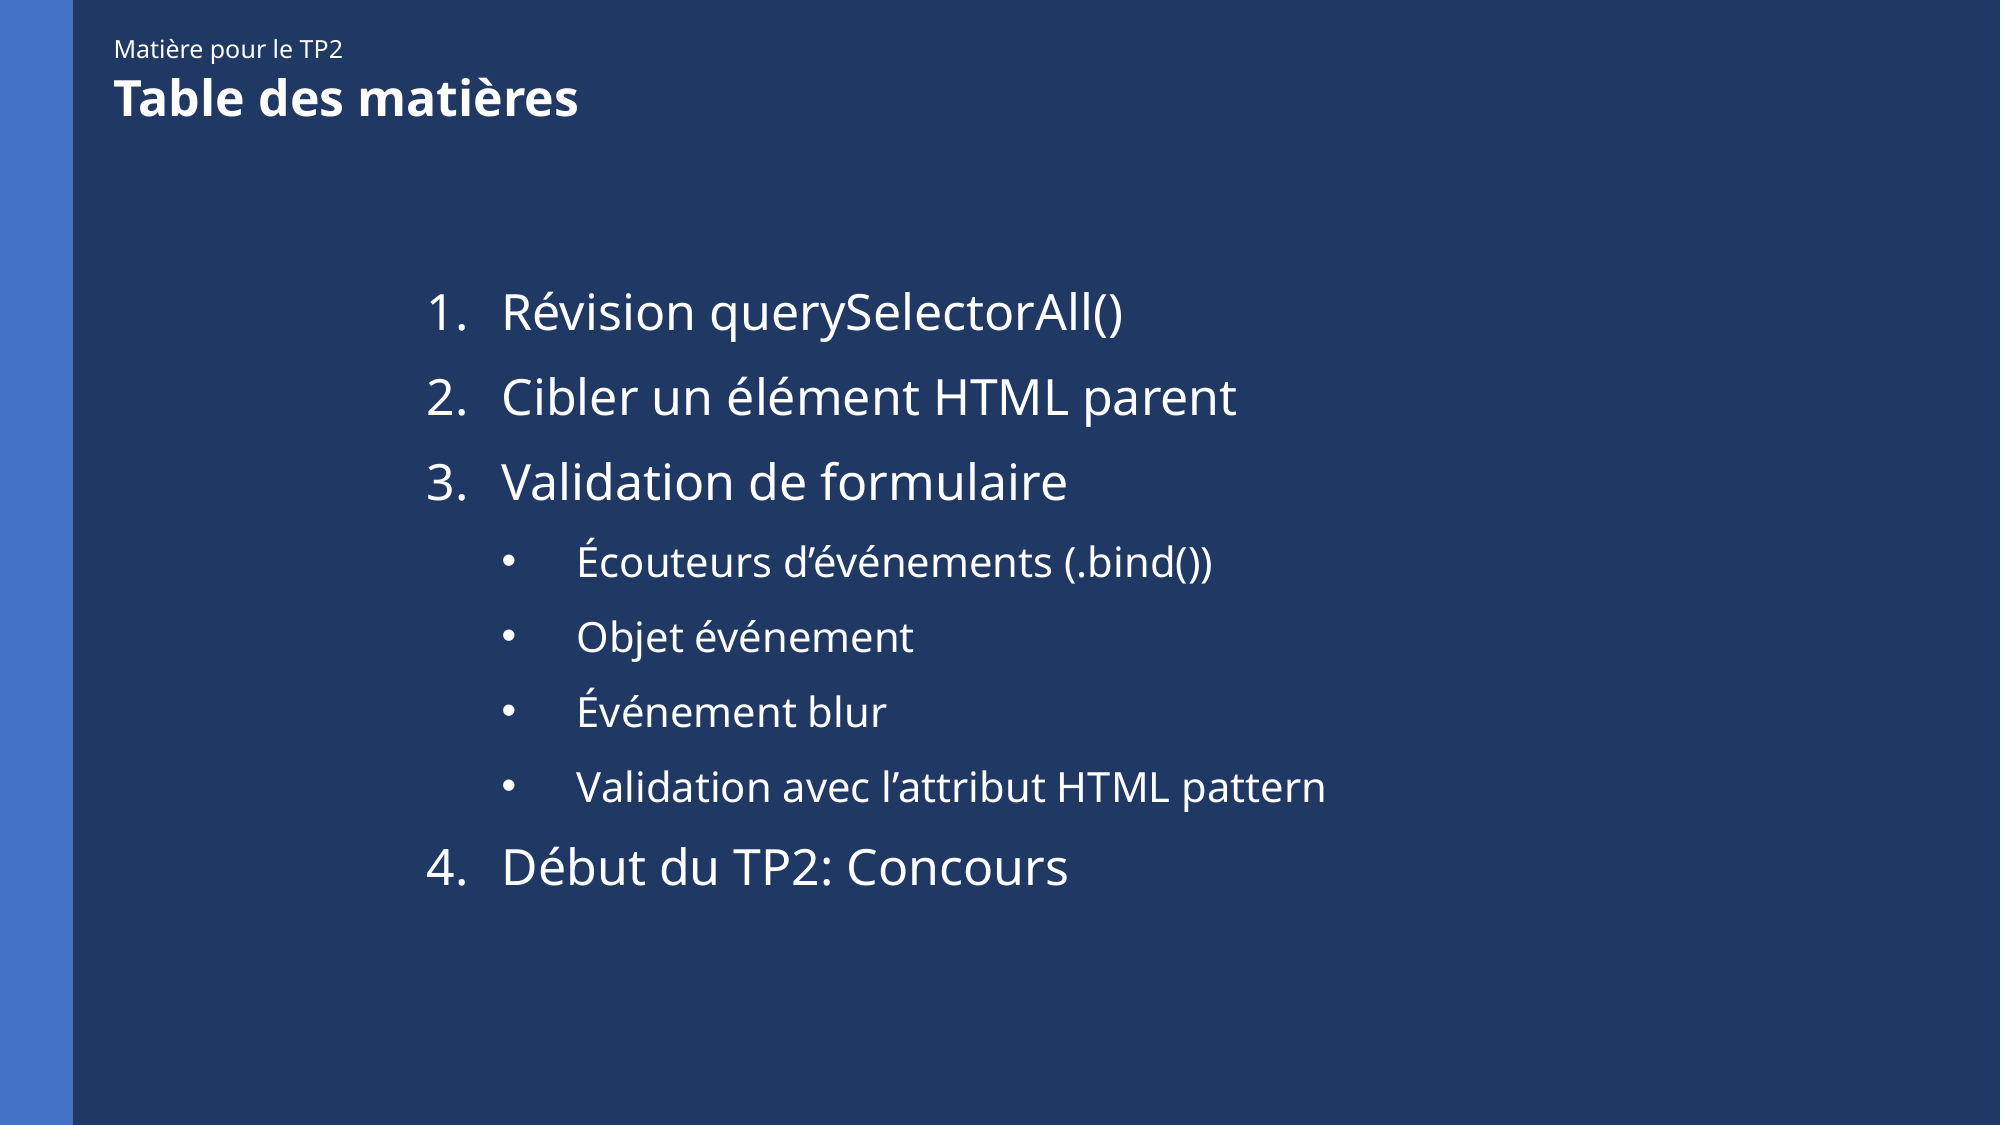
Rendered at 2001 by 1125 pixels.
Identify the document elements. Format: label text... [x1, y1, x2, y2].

text_box [0, 0, 74, 1125]
text_box Révision querySelectorAll() Cibler un élément HTML parent Validation de formulaire Écouteurs d’événements (.bind()) Objet événement Événement blur Validation avec l’attribut HTML pattern Début du TP2: Concours [411, 273, 1756, 903]
text_box Table des matières [98, 65, 1524, 147]
text_box Matière pour le TP2 [98, 19, 1399, 101]
